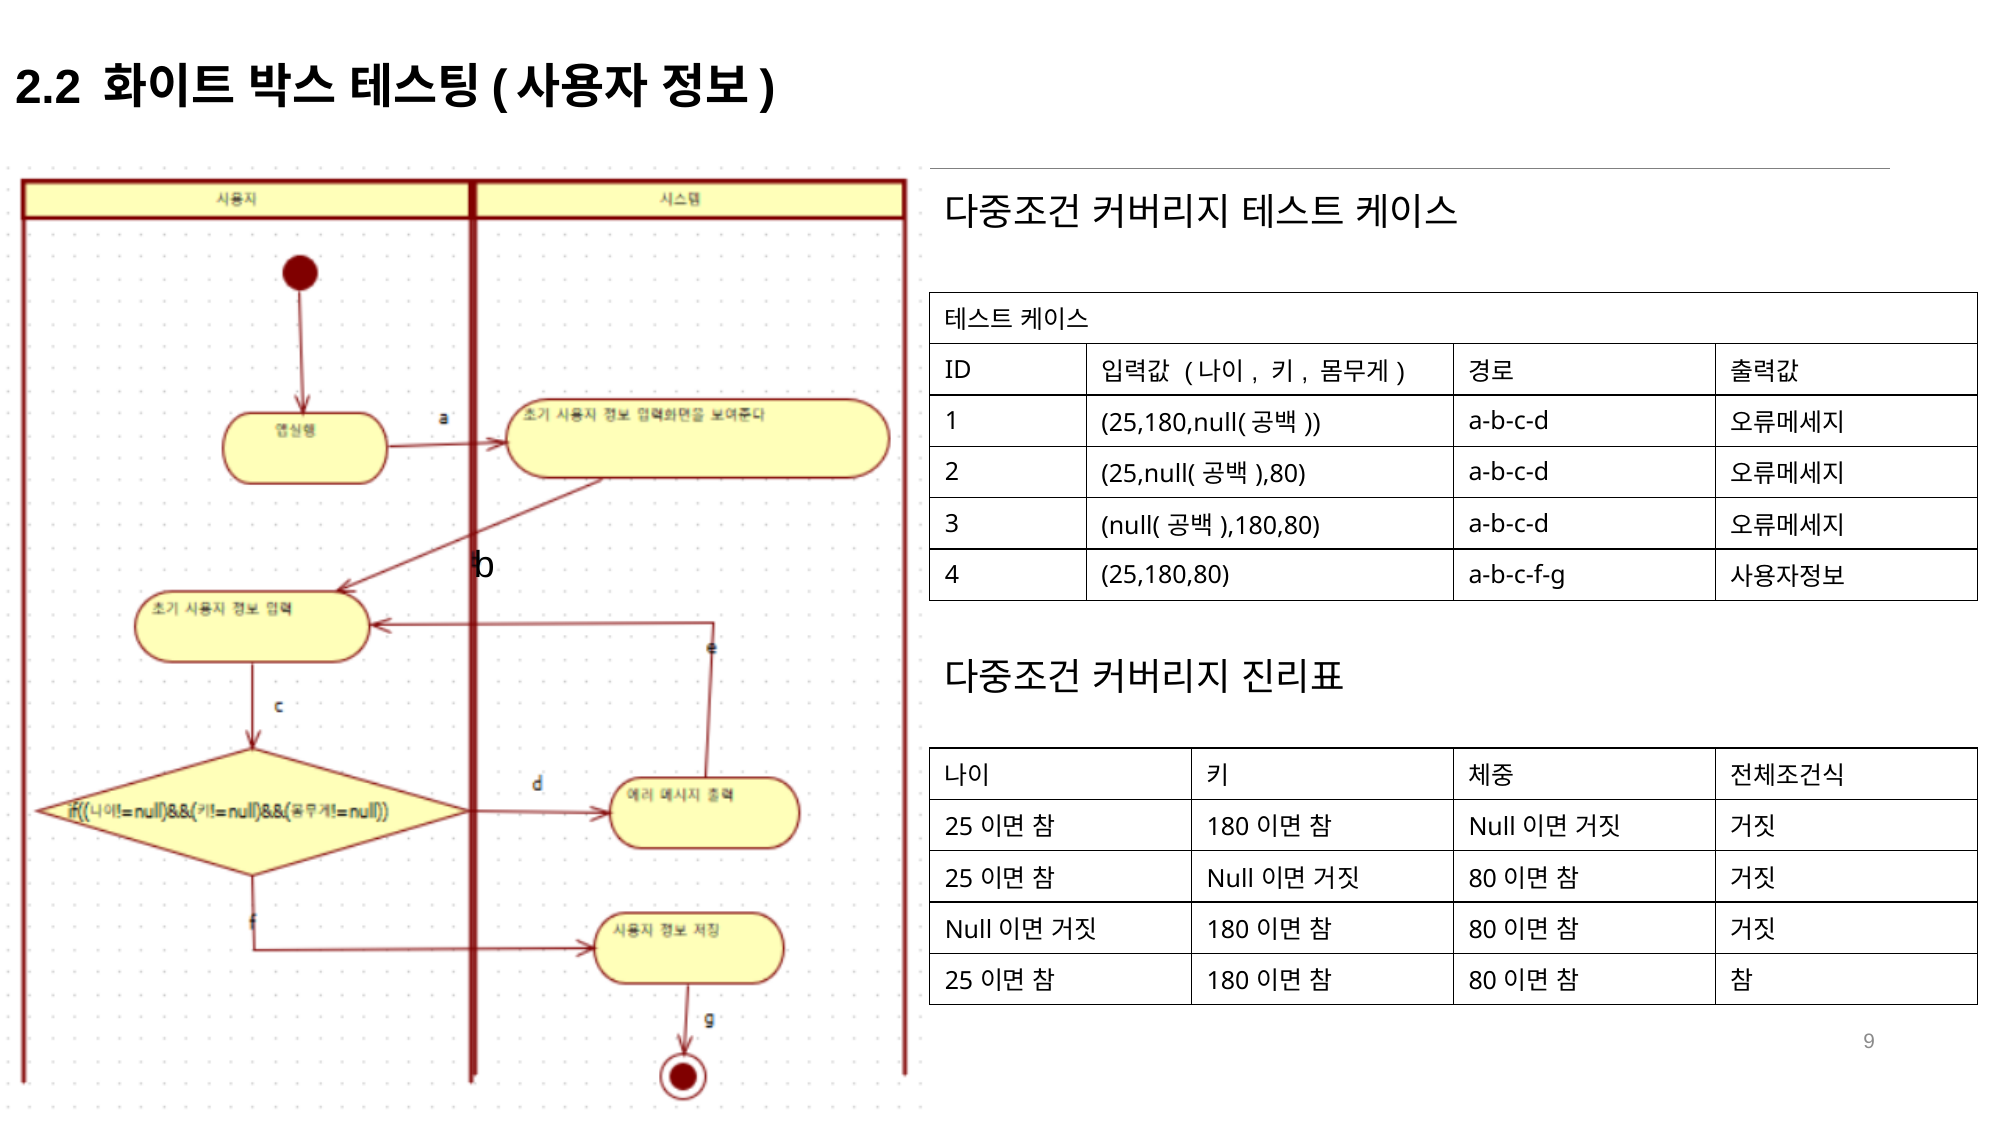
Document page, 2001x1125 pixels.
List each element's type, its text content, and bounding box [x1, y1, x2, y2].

table_header 체중 [1454, 749, 1715, 799]
table_cell 3 [930, 498, 1086, 548]
table_cell 180이면 참 [1192, 903, 1453, 953]
table_cell 사용자정보 [1716, 550, 1977, 600]
table_cell 거짓 [1716, 903, 1977, 953]
table_cell 4 [930, 550, 1086, 600]
table_header 나이 [930, 749, 1191, 799]
table_cell 80이면 참 [1454, 851, 1715, 901]
table_cell a-b-c-f-g [1454, 550, 1715, 600]
table_cell 경로 [1454, 344, 1715, 394]
table_cell Null이면 거짓 [930, 903, 1191, 953]
table_cell 거짓 [1716, 800, 1977, 850]
table_cell 오류메세지 [1716, 447, 1977, 497]
table_cell (25,180,80) [1087, 550, 1453, 600]
table_cell 25이면 참 [930, 800, 1191, 850]
table_cell 오류메세지 [1716, 498, 1977, 548]
table_cell 거짓 [1716, 851, 1977, 901]
table_cell 참 [1716, 954, 1977, 1004]
table_cell 80이면 참 [1454, 954, 1715, 1004]
table_cell 25이면 참 [930, 851, 1191, 901]
table_cell a-b-c-d [1454, 396, 1715, 446]
table_cell ID [930, 344, 1086, 394]
table_header 테스트 케이스 [930, 293, 1977, 343]
slide_number 9 [1412, 1023, 1890, 1058]
table_header 키 [1192, 749, 1453, 799]
table_cell 출력값 [1716, 344, 1977, 394]
table_cell (25,null(공백),80) [1087, 447, 1453, 497]
table_cell 25이면 참 [930, 954, 1191, 1004]
table_cell a-b-c-d [1454, 498, 1715, 548]
table_cell 180이면 참 [1192, 800, 1453, 850]
table_cell 입력값 (나이, 키, 몸무게) [1087, 344, 1453, 394]
table_cell Null이면 거짓 [1454, 800, 1715, 850]
picture [0, 165, 930, 1125]
text_box 다중조건 커버리지 진리표 [930, 645, 1419, 705]
table_cell 오류메세지 [1716, 396, 1977, 446]
table_header 전체조건식 [1716, 749, 1977, 799]
table_cell 180이면 참 [1192, 954, 1453, 1004]
text_box 다중조건 커버리지 테스트 케이스 [930, 180, 1528, 241]
title 2.2 화이트 박스 테스팅(사용자 정보) [0, 19, 875, 122]
table_cell Null이면 거짓 [1192, 851, 1453, 901]
table_cell (null(공백),180,80) [1087, 498, 1453, 548]
table_cell (25,180,null(공백)) [1087, 396, 1453, 446]
table_cell a-b-c-d [1454, 447, 1715, 497]
table_cell 80이면 참 [1454, 903, 1715, 953]
table_cell 1 [930, 396, 1086, 446]
table_cell 2 [930, 447, 1086, 497]
